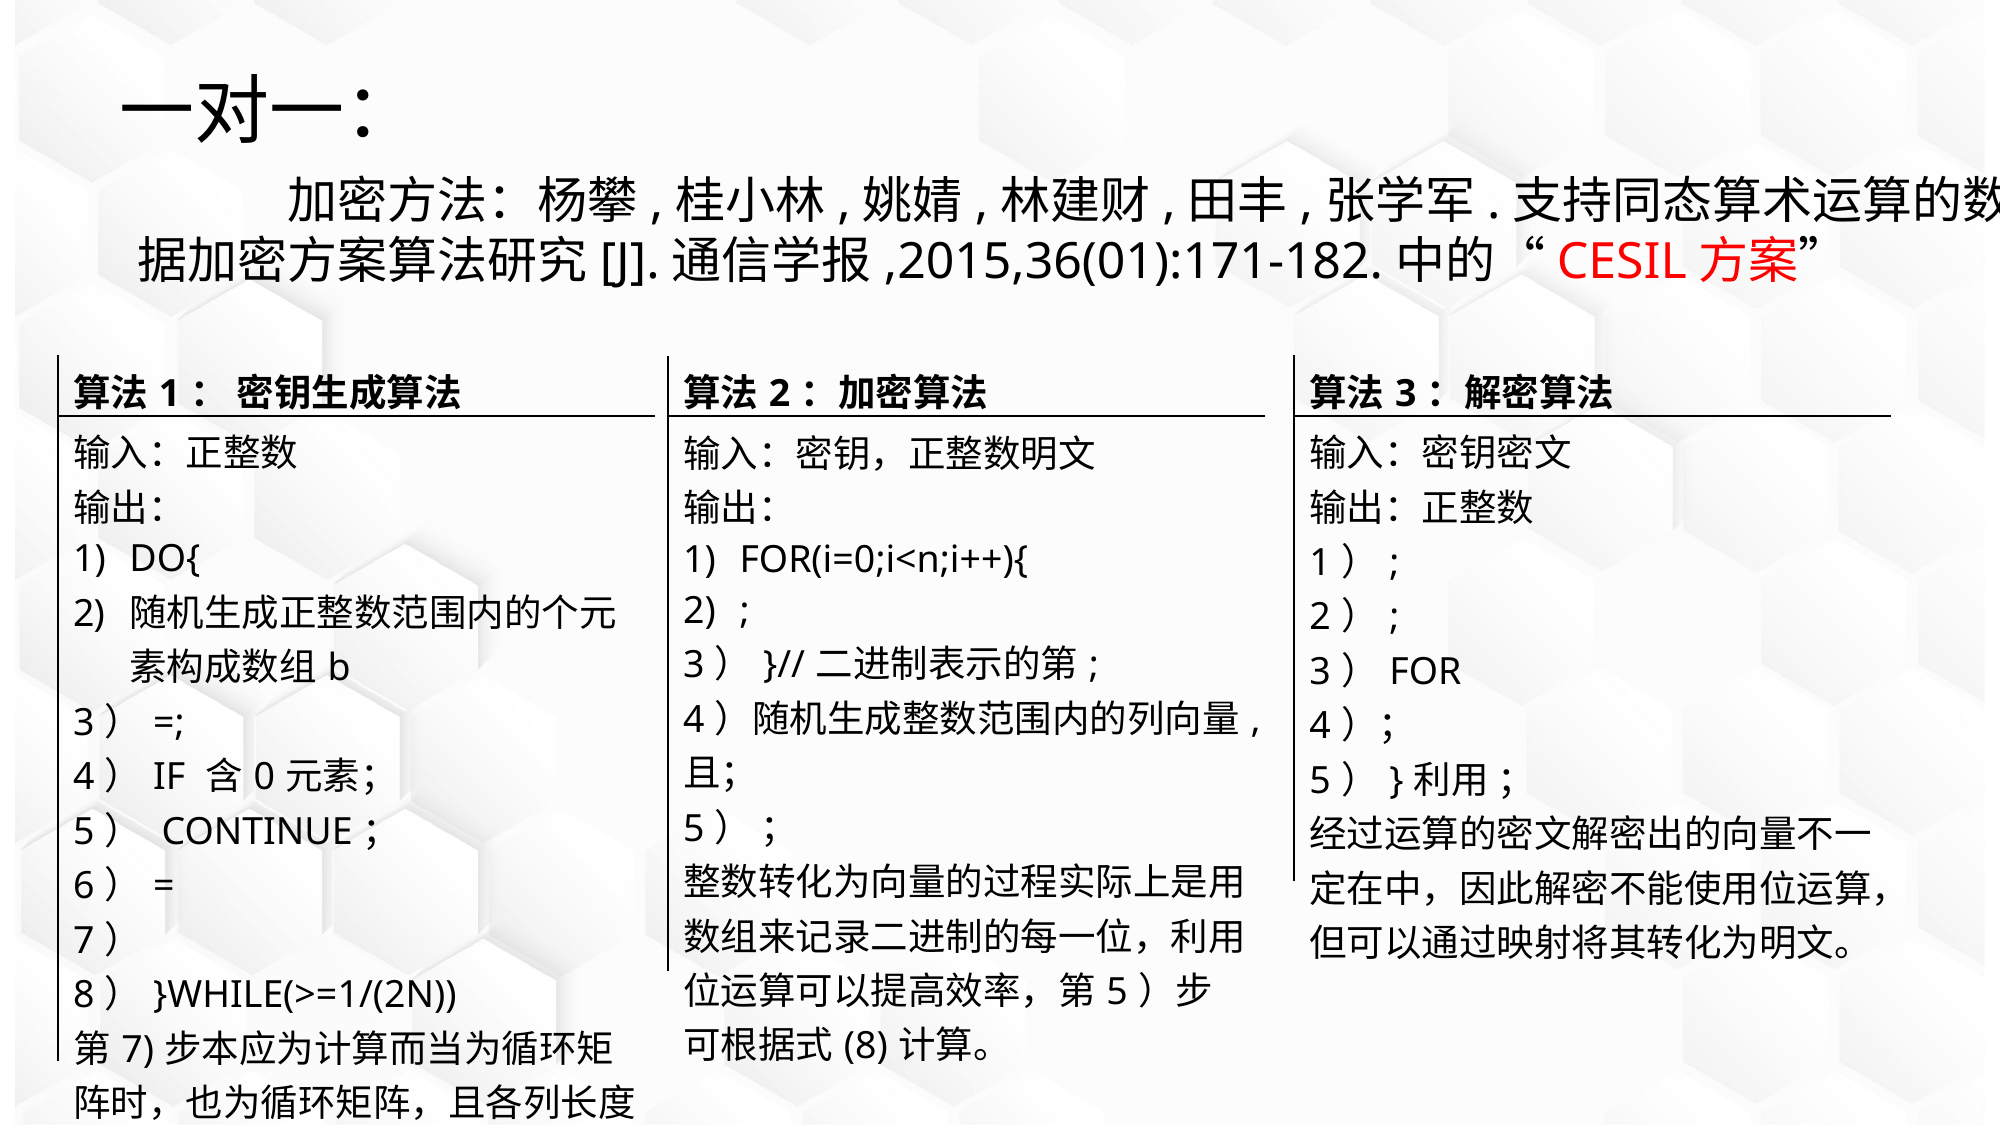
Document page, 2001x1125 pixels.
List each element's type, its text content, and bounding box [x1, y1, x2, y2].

picture [15, 0, 1985, 1125]
text_box 加密方法：杨攀,桂小林,姚婧,林建财,田丰,张学军.支持同态算术运算的数 据加密方案算法研究[J].通信学报,2015,36(01):171-182.中的“CESIL方案” [122, 161, 2000, 296]
text_box 一对一： [105, 55, 435, 160]
